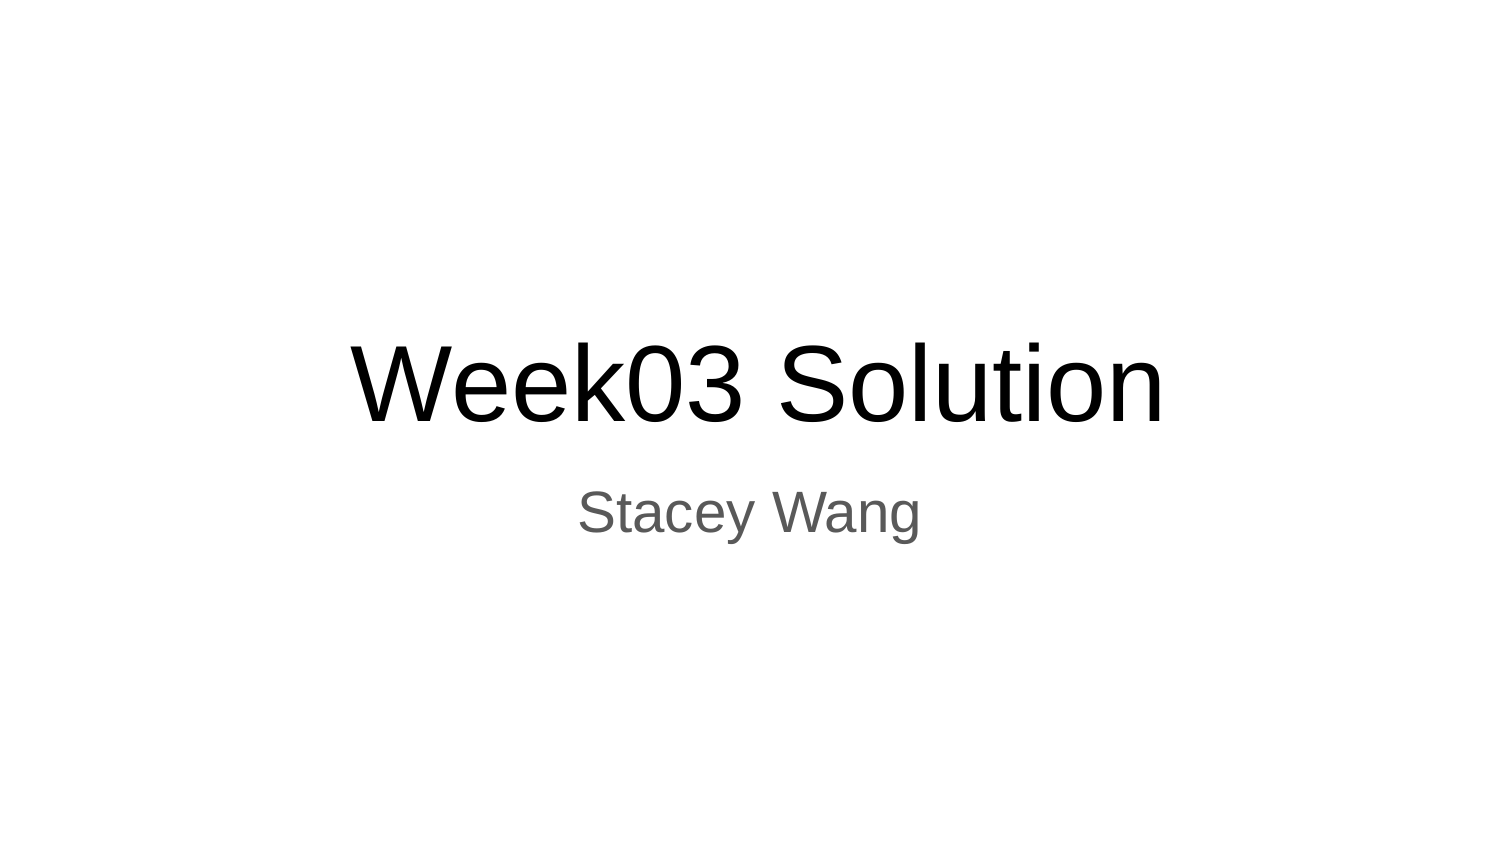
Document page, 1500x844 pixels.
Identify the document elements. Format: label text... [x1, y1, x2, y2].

title Week03 Solution [60, 123, 1459, 460]
subtitle Stacey Wang [51, 464, 1449, 595]
